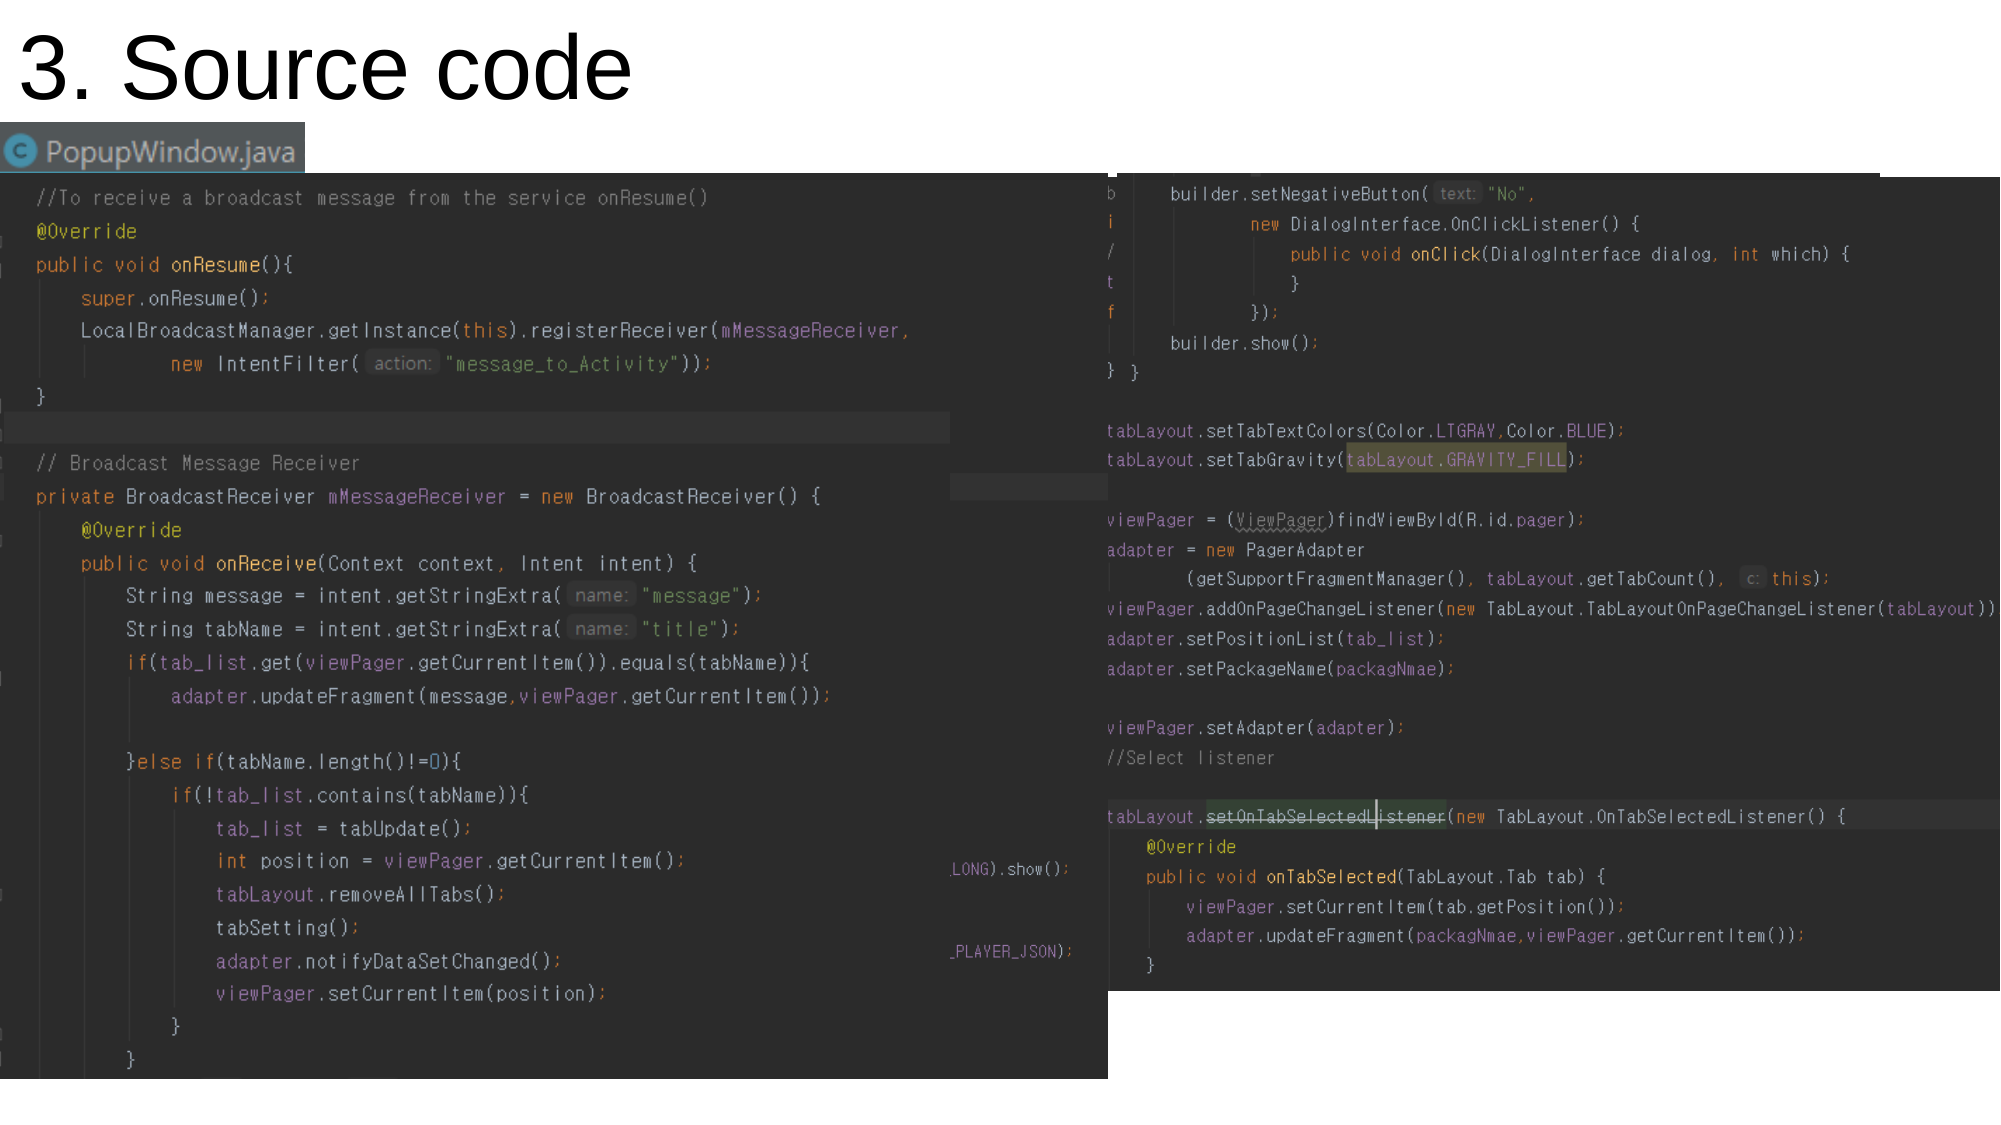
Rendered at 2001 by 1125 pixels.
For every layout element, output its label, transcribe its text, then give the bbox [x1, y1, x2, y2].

picture [0, 122, 2000, 1079]
text_box 3. Source code [2, 0, 651, 125]
